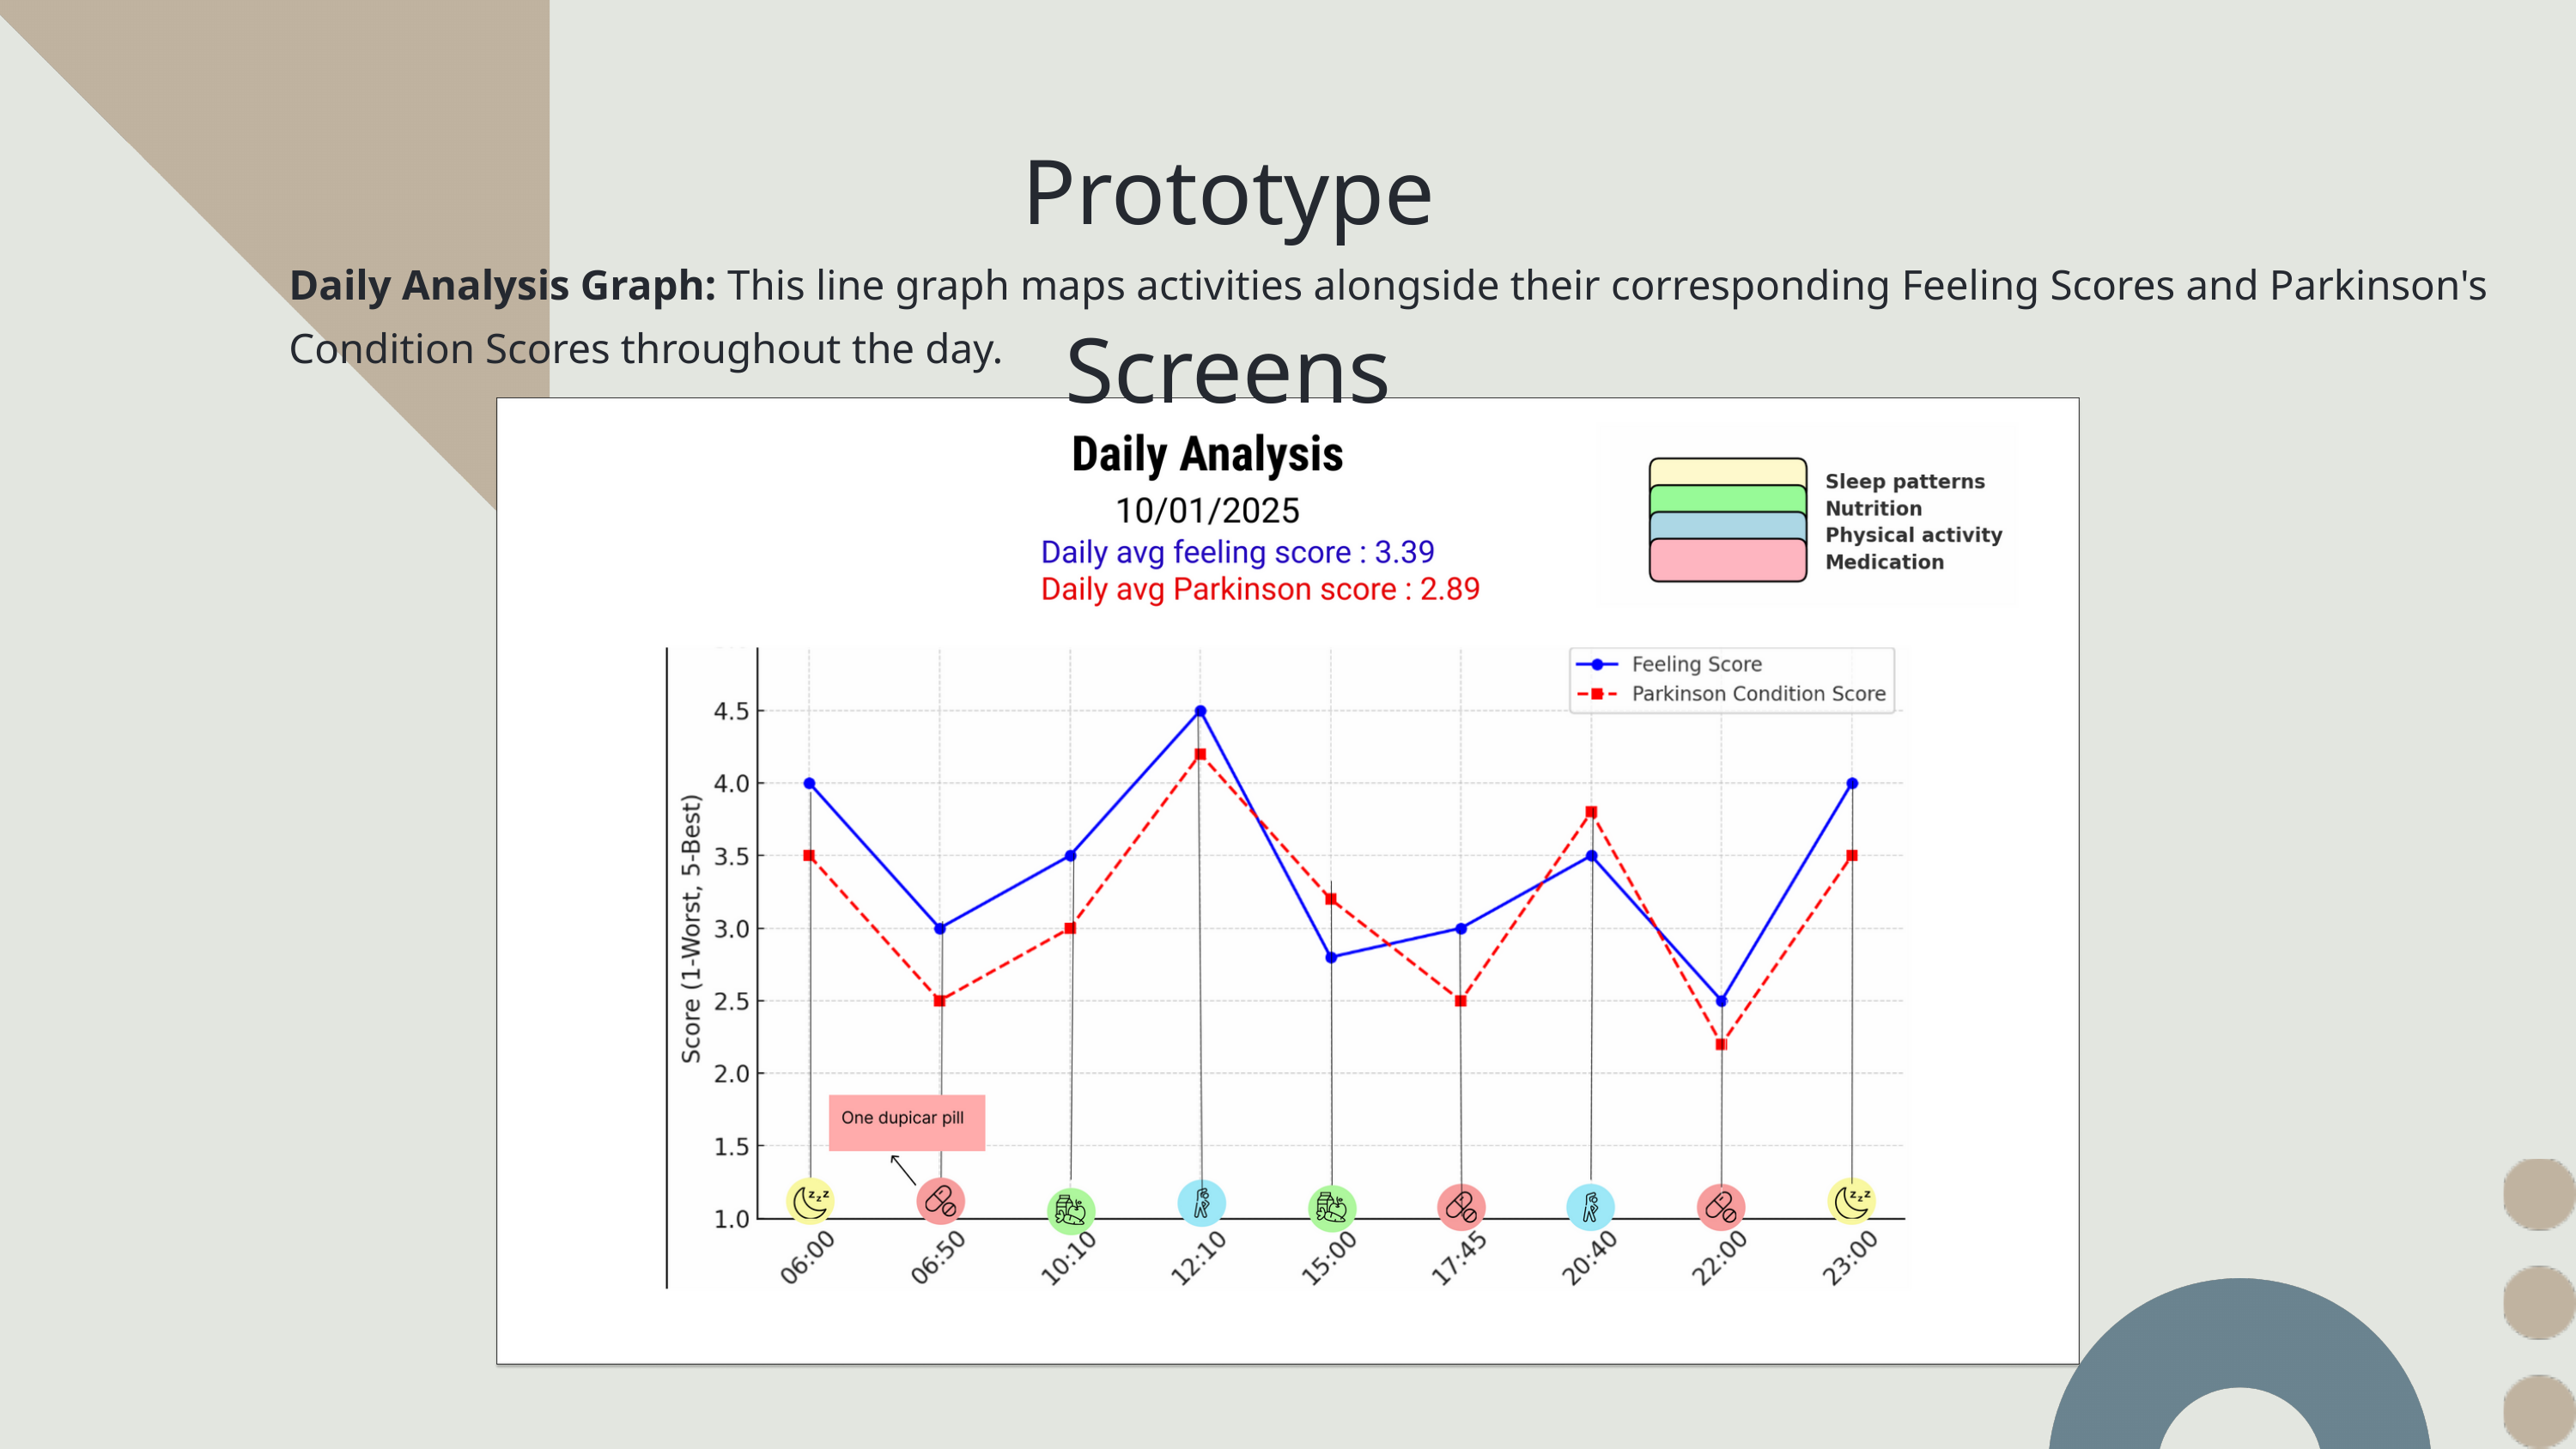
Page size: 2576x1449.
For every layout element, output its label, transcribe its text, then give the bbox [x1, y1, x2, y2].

text_box Prototype Screens [848, 63, 1610, 245]
text_box [0, 0, 550, 565]
text_box Daily Analysis Graph: This line graph maps activities alongside their corresponding Feeling Scores and Parkinson's Condition Scores throughout the day. [289, 245, 2576, 435]
text_box [2503, 1159, 2576, 1449]
text_box [494, 435, 2082, 1370]
text_box [2048, 1278, 2432, 1449]
